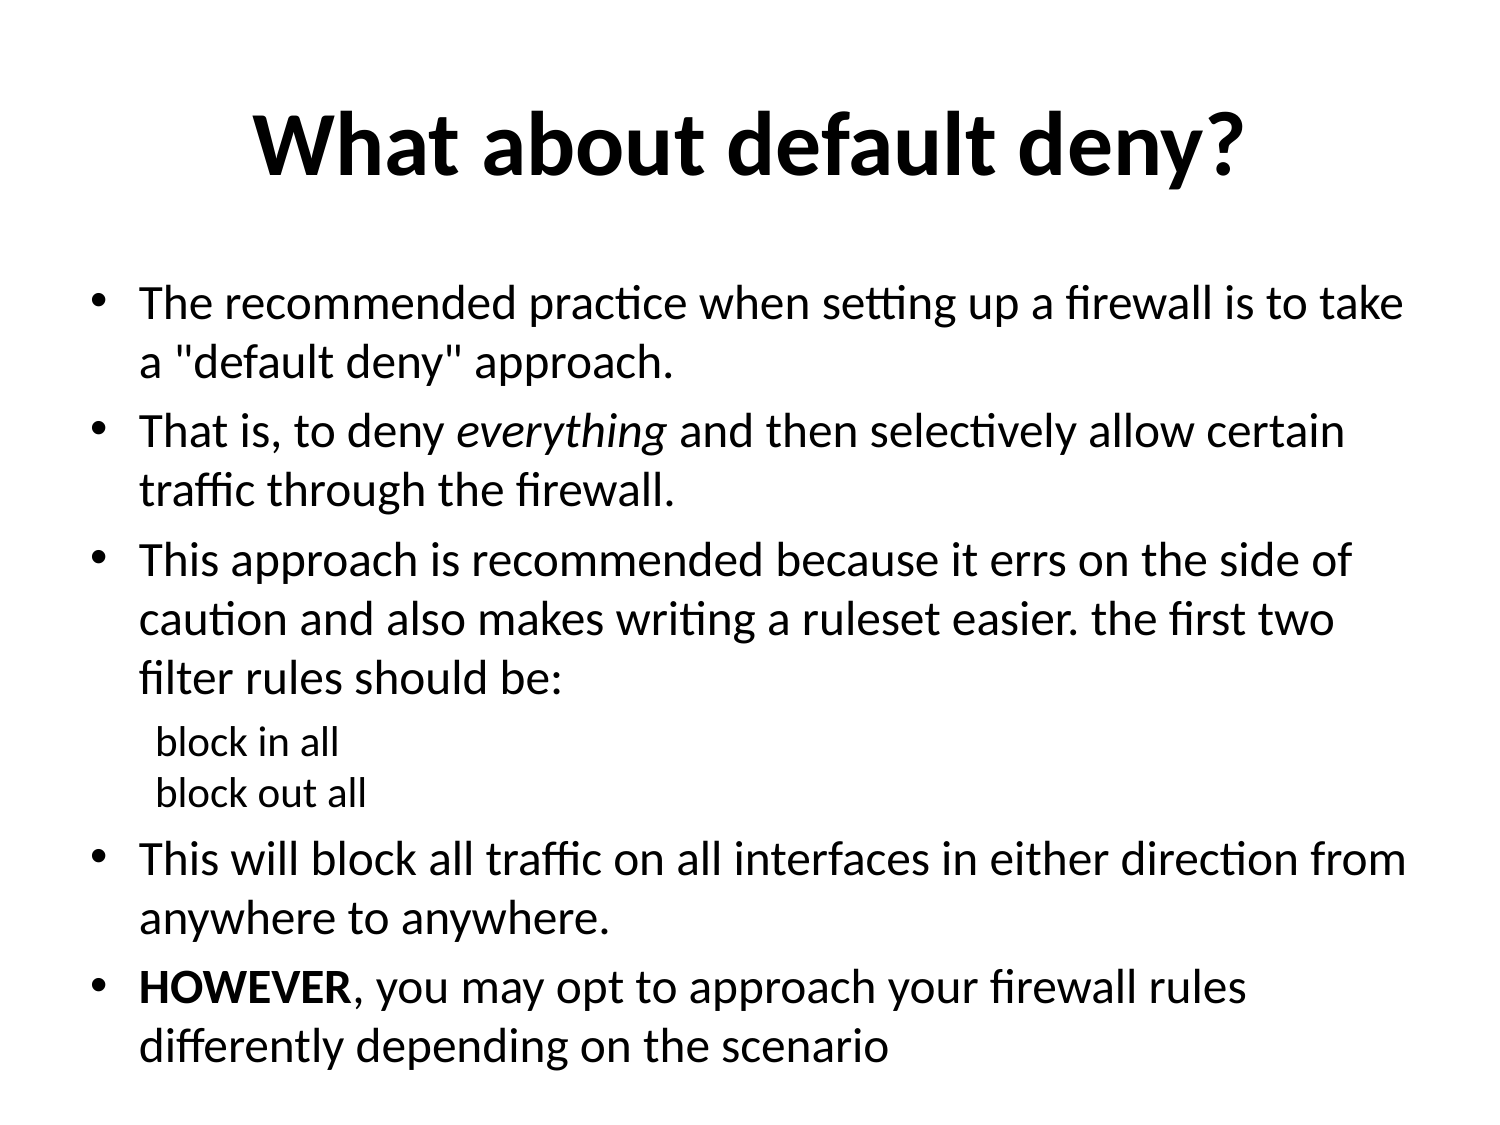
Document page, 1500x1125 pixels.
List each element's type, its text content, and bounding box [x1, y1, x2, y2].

list The recommended practice when setting up a firewall is to take a "default deny" approach. That is, to deny everything and then selectively allow certain traffic through the firewall. This approach is recommended because it errs on the side of caution and also makes writing a ruleset easier. the first two filter rules should be: block in all block out all This will block all traffic on all interfaces in either direction from anywhere to anywhere. HOWEVER, you may opt to approach your firewall rules differently depending on the scenario [75, 262, 1425, 1084]
title What about default deny? [75, 45, 1425, 233]
